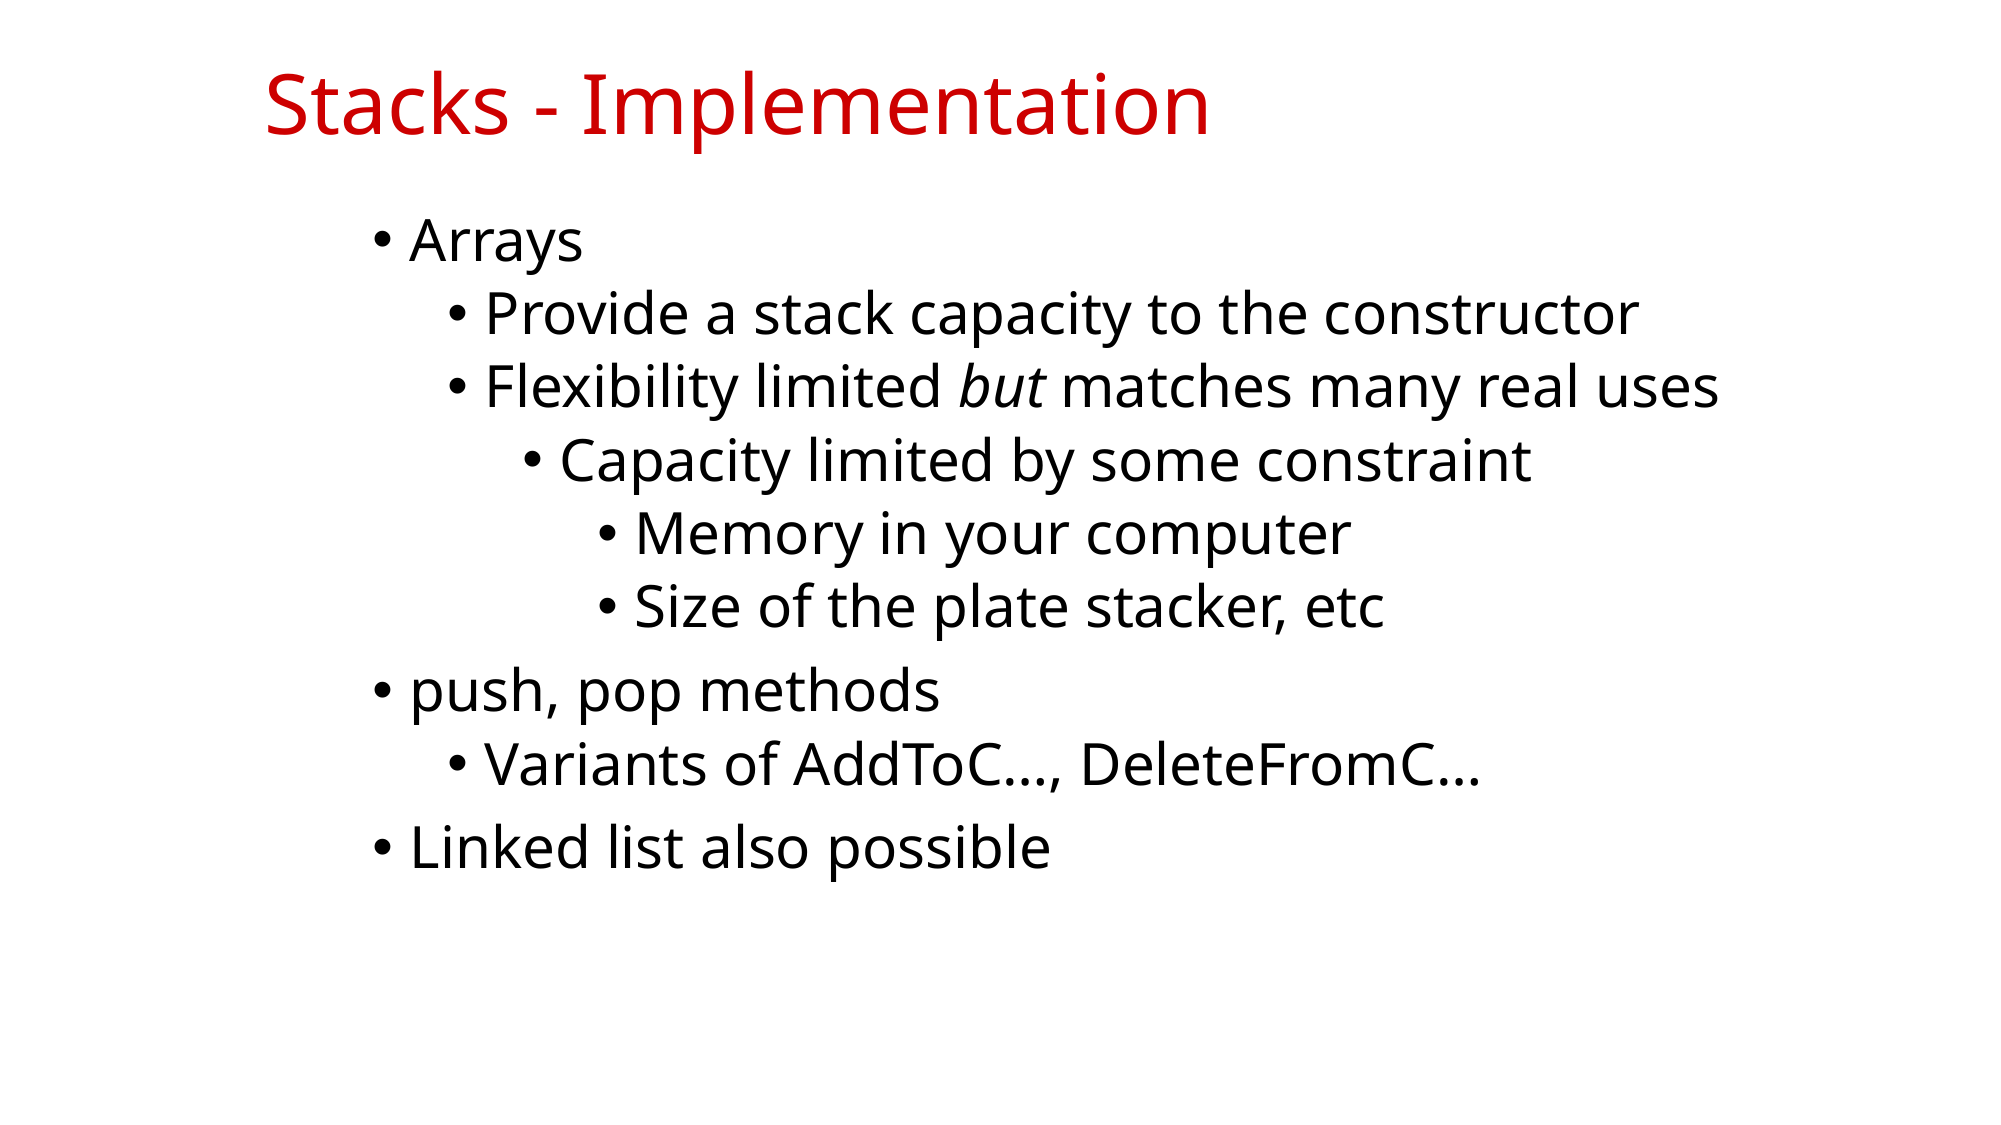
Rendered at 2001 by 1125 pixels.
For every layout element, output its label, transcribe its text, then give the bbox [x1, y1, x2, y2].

title Stacks - Implementation [249, 57, 1525, 158]
list Arrays Provide a stack capacity to the constructor Flexibility limited but matches many real uses Capacity limited by some constraint Memory in your computer Size of the plate stacker, etc push, pop methods Variants of AddToC…, DeleteFromC… Linked list also possible [357, 203, 1803, 1074]
